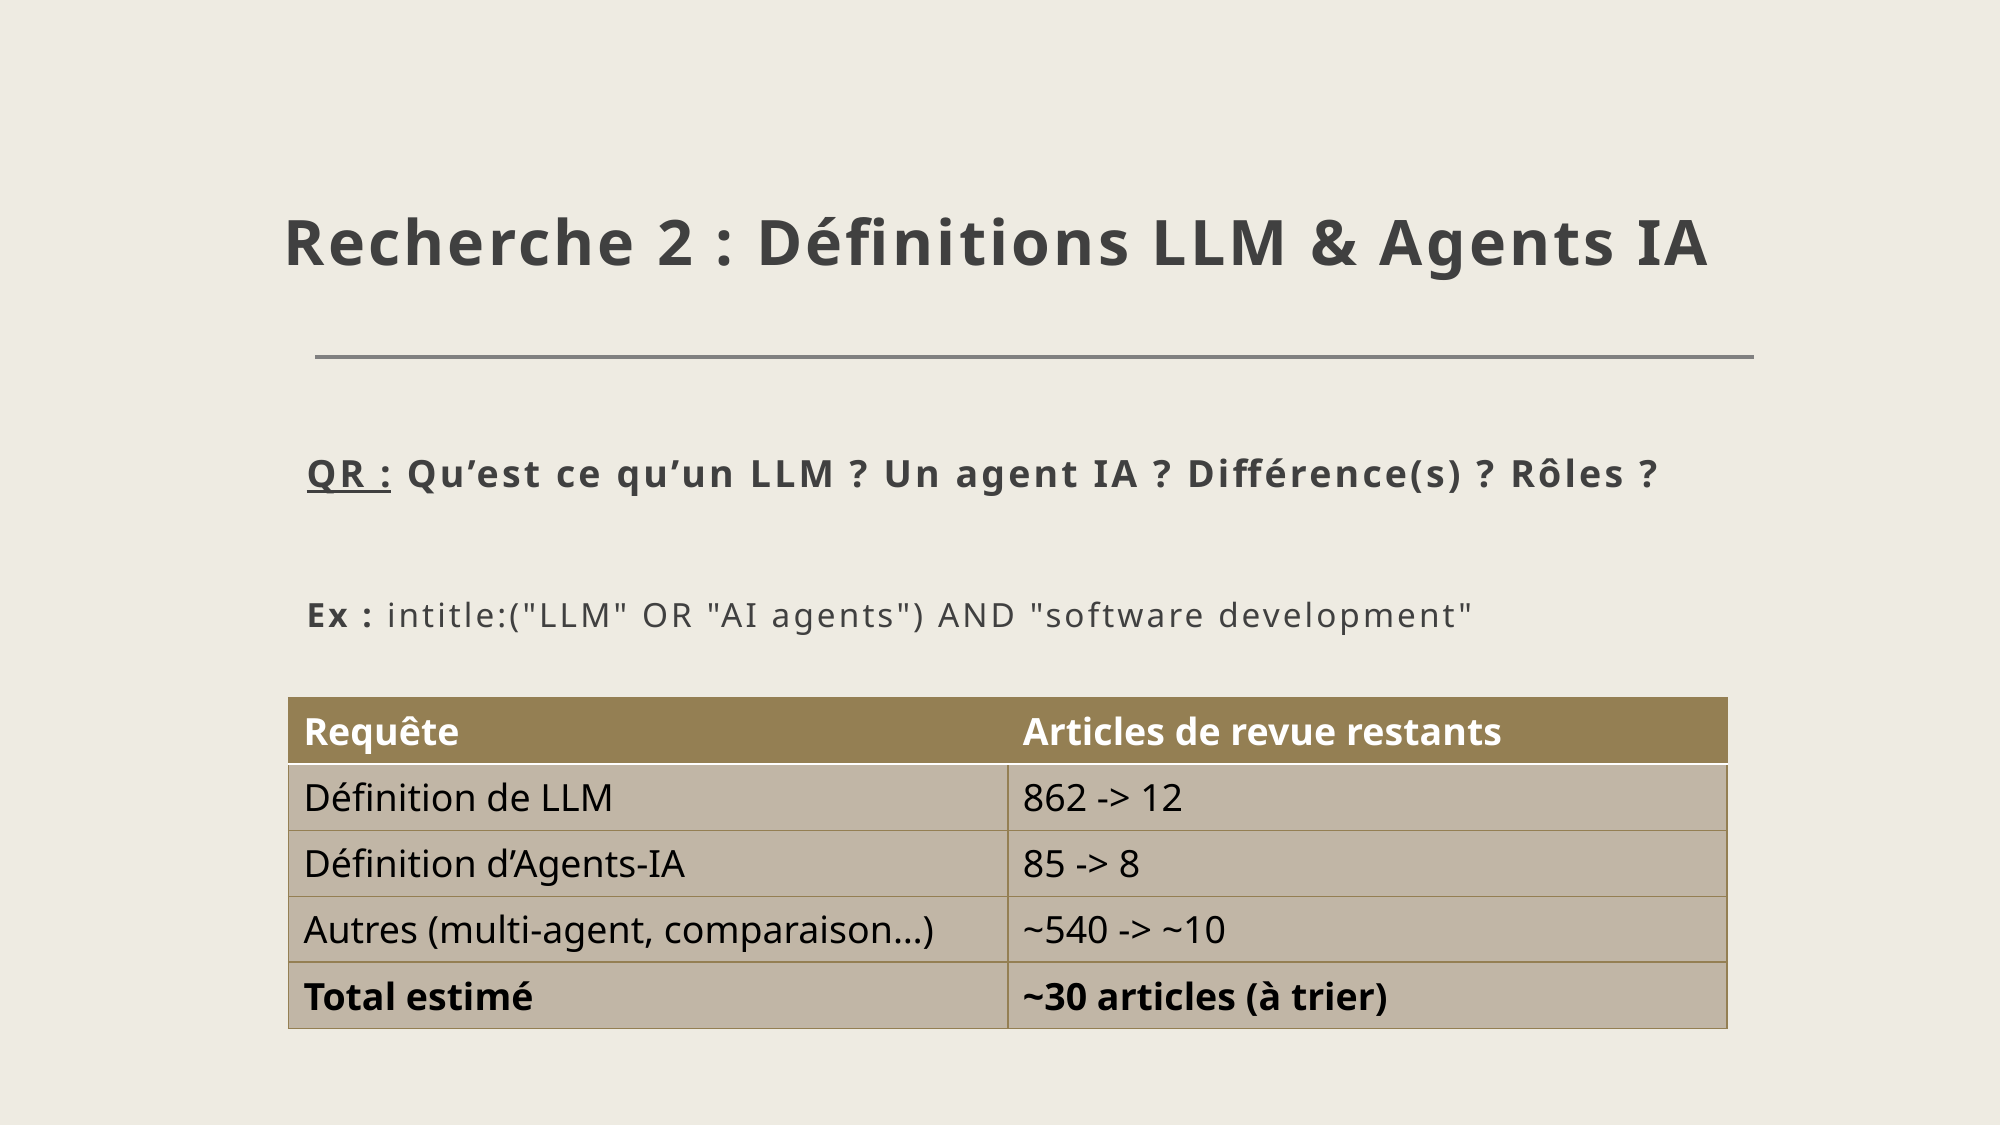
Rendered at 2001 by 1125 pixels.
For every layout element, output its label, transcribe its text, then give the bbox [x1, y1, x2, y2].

table_header Requête [289, 699, 1007, 763]
table_header Articles de revue restants [1009, 699, 1726, 763]
table_cell 862 -> 12 [1009, 765, 1726, 830]
table_cell Définition d’Agents-IA [289, 831, 1007, 896]
title Recherche 2 : Définitions LLM & Agents IA [265, 72, 1800, 294]
table_cell ~30 articles (à trier) [1009, 963, 1726, 1028]
table_cell Autres (multi-agent, comparaison…) [289, 897, 1007, 961]
table_cell ~540 -> ~10 [1009, 897, 1726, 961]
table_cell 85 -> 8 [1009, 831, 1726, 896]
table_cell Définition de LLM [289, 765, 1007, 830]
table_cell Total estimé [289, 963, 1007, 1028]
list QR : Qu’est ce qu’un LLM ? Un agent IA ? Différence(s) ? Rôles ? Ex : intitle:("LLM" OR "AI agents") AND "software development" [288, 377, 1848, 1096]
